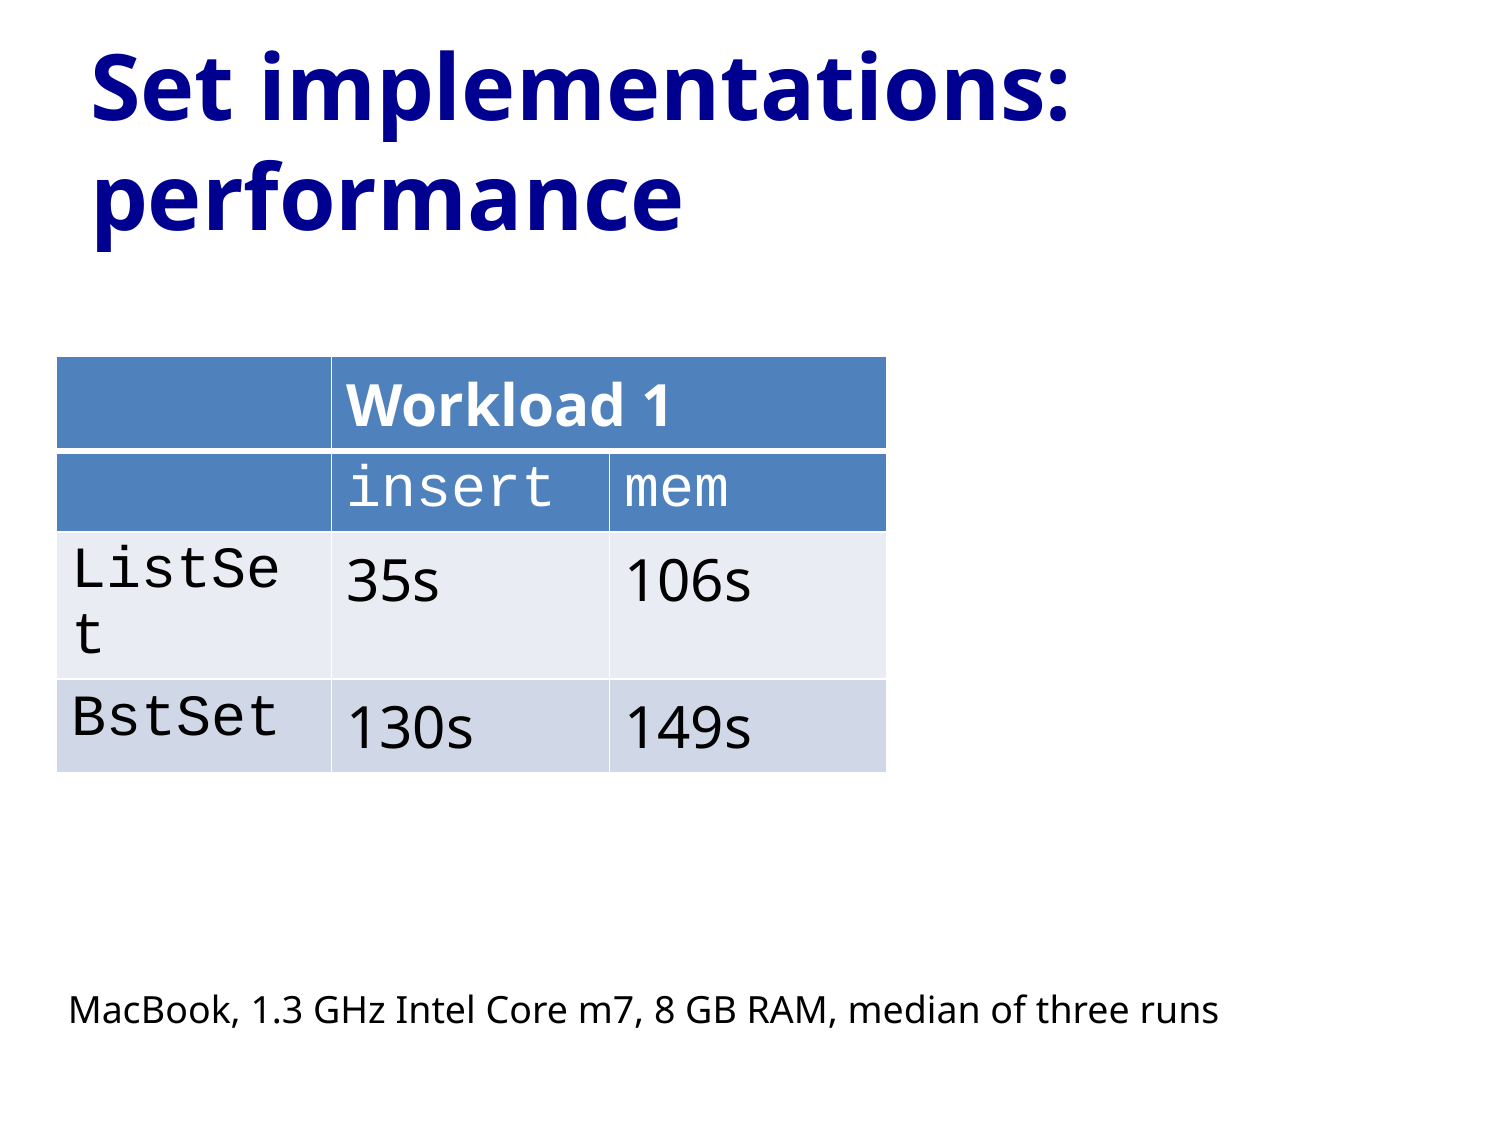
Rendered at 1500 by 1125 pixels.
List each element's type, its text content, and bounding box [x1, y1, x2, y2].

table_header Workload 1 [332, 357, 886, 448]
table_cell 149s [610, 680, 886, 772]
text_box MacBook, 1.3 GHz Intel Core m7, 8 GB RAM, median of three runs [53, 978, 1236, 1039]
table_cell BstSet [57, 680, 331, 772]
table_cell 106s [610, 533, 886, 678]
table_cell ListSet [57, 533, 331, 678]
table_header [57, 357, 331, 448]
table_cell 130s [332, 680, 609, 772]
table_cell [57, 454, 331, 531]
table_cell insert [332, 454, 609, 531]
table_cell 35s [332, 533, 609, 678]
title Set implementations: performance [75, 45, 1425, 233]
table_cell mem [610, 454, 886, 531]
